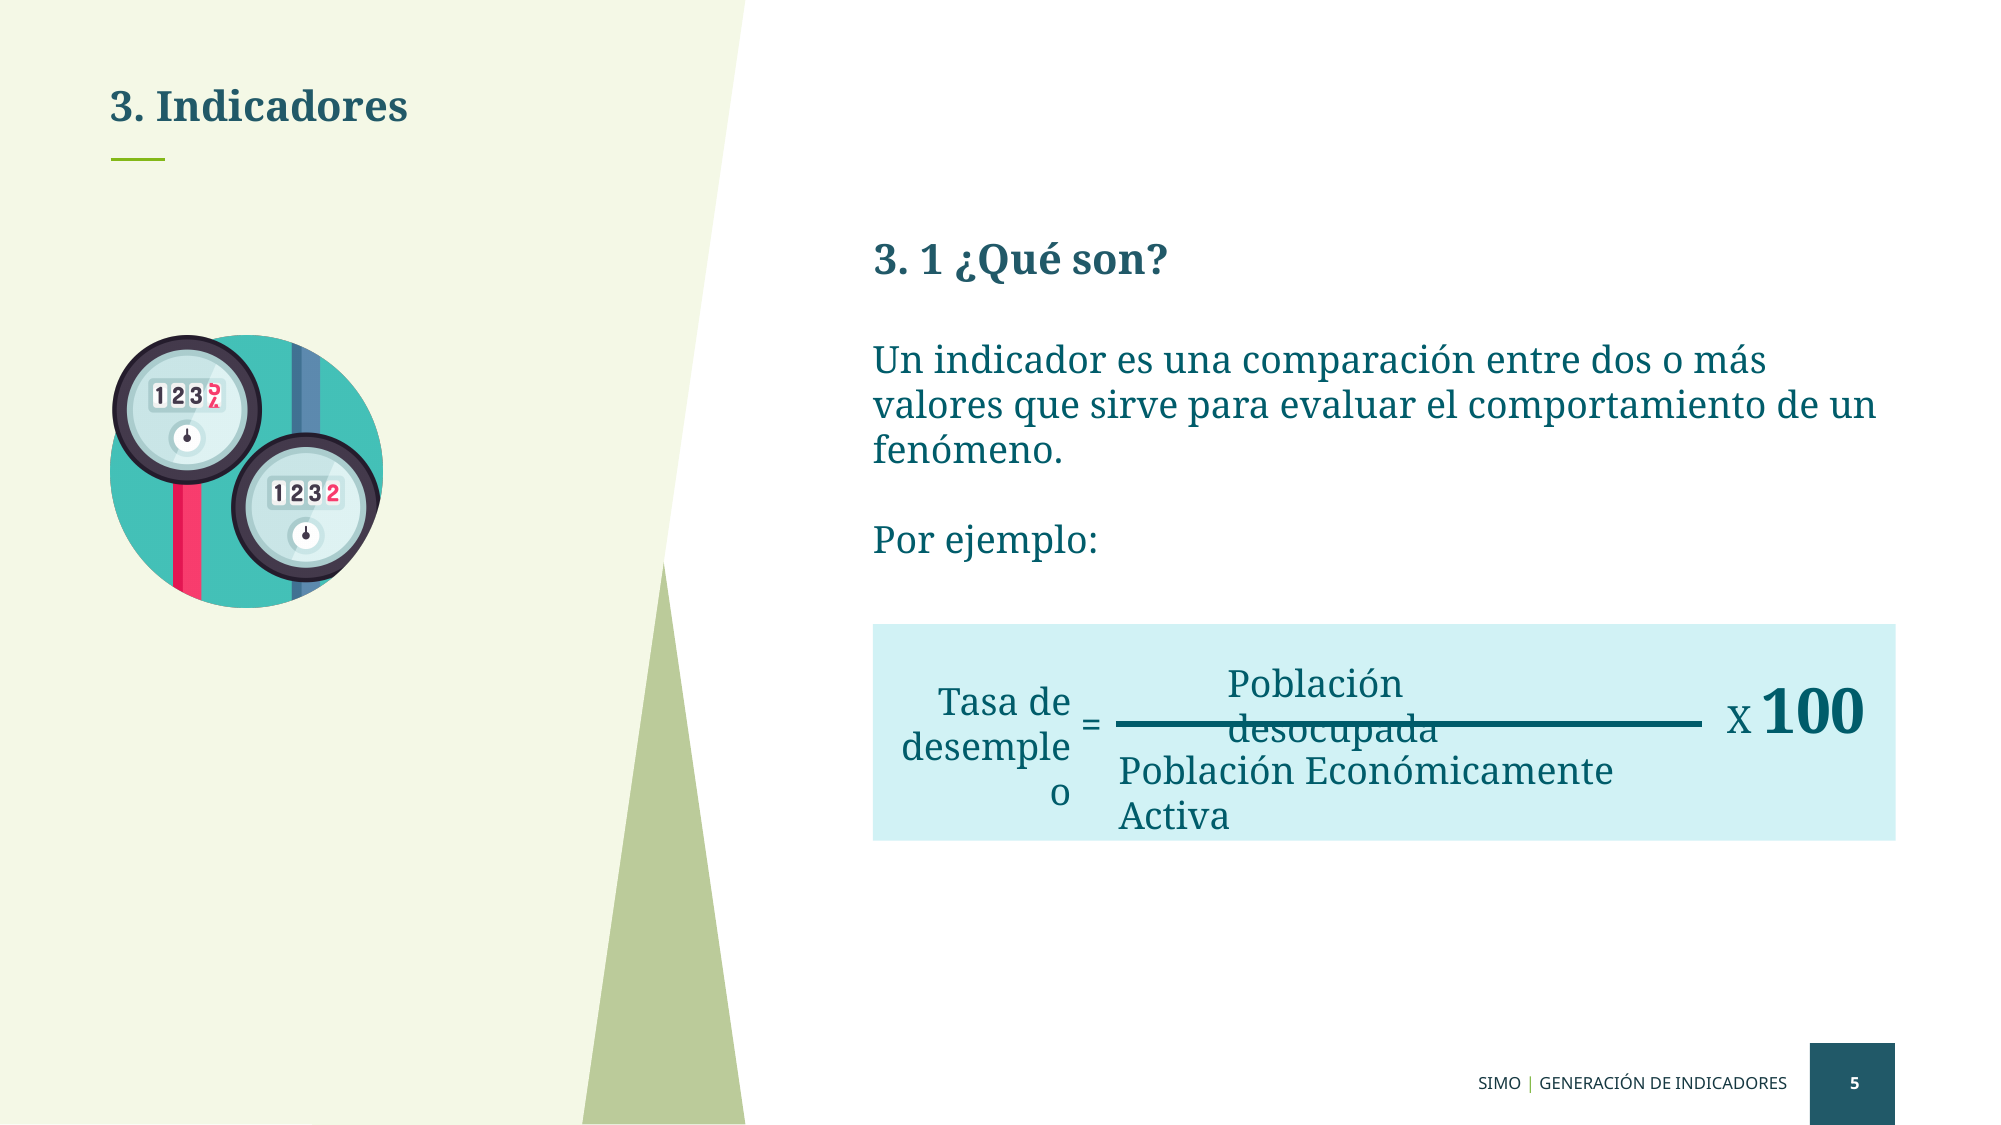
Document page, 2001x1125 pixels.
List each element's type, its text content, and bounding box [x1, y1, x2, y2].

picture [110, 335, 383, 608]
text_box Un indicador es una comparación entre dos o más valores que sirve para evaluar el comportamiento de un fenómeno. Por ejemplo: [872, 336, 1894, 562]
text_box 3. 1 ¿Qué son? [874, 230, 1384, 284]
text_box Tasa de desempleo [874, 670, 1087, 821]
text_box 3. Indicadores [110, 78, 620, 131]
text_box Población Económicamente Activa [1103, 739, 1718, 845]
text_box = [1066, 693, 1117, 754]
text_box Población desocupada [1212, 652, 1626, 721]
text_box Población desocupada [1212, 727, 1626, 739]
text_box X 100 [1712, 663, 1945, 754]
text_box [872, 623, 1897, 842]
